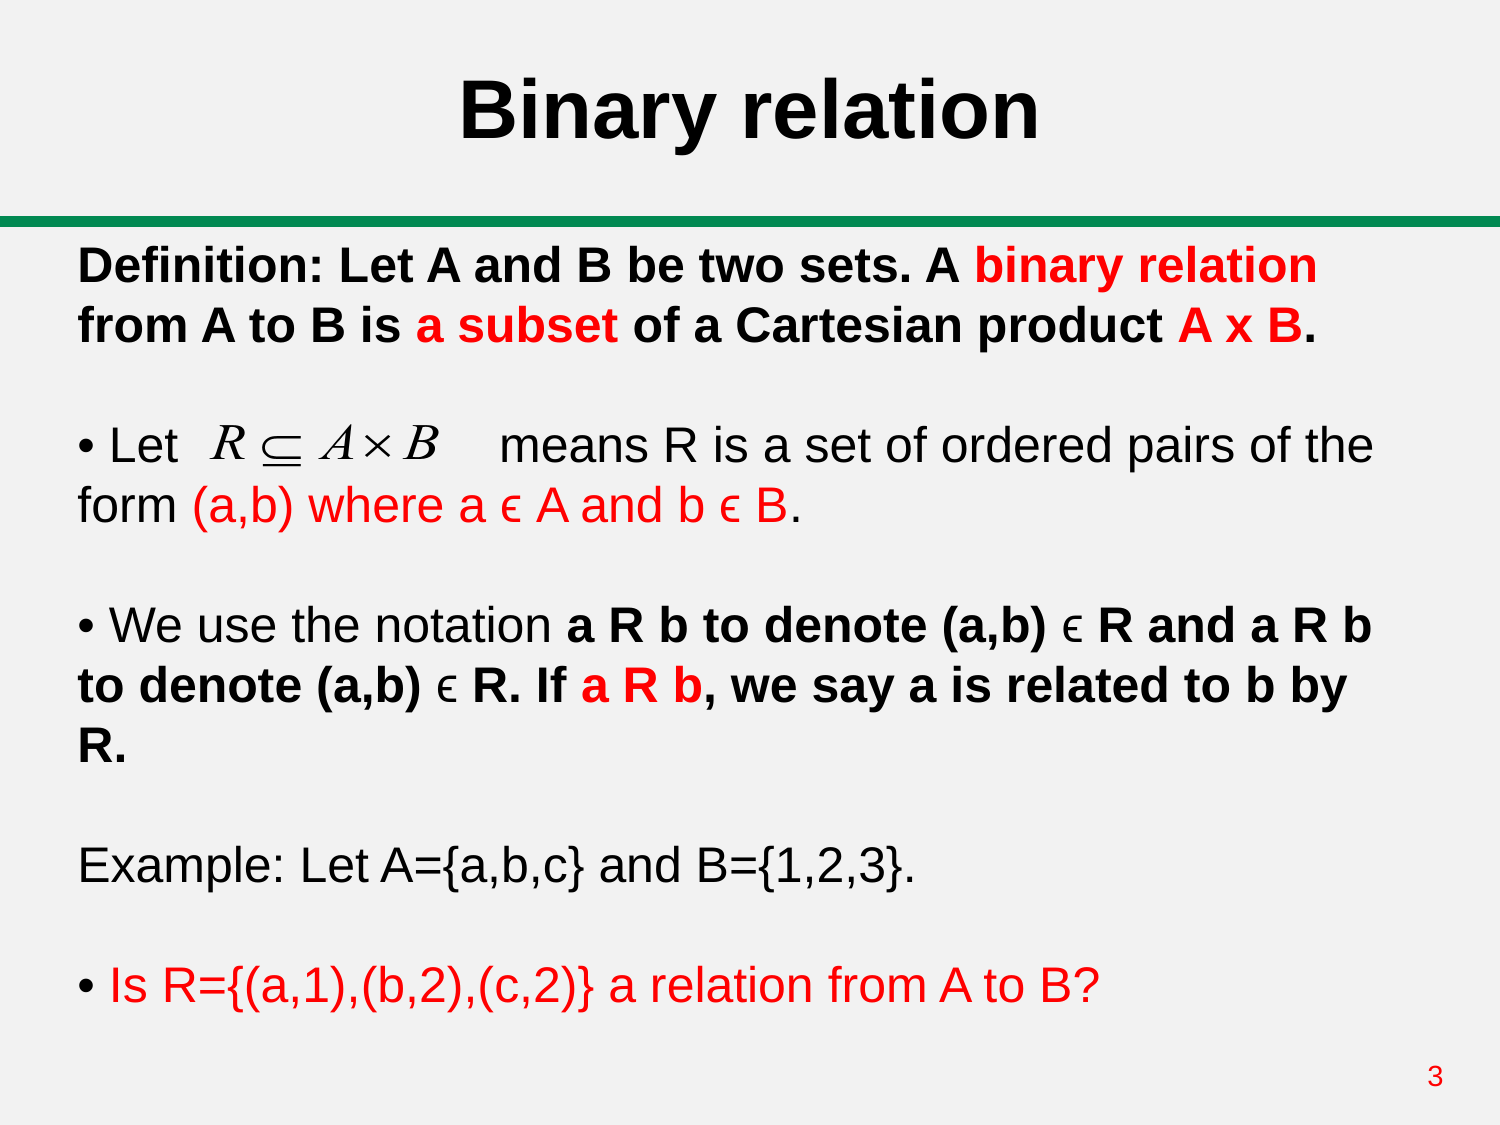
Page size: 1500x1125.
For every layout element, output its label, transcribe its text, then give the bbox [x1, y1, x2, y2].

picture [199, 412, 451, 476]
title Binary relation [0, 0, 1500, 163]
text_box Definition: Let A and B be two sets. A binary relation from A to B is a subset of a Cartesian product A x B. • Let means R is a set of ordered pairs of the form (a,b) where a ϵ A and b ϵ B. • We use the notation a R b to denote (a,b) ϵ R and a R b to denote (a,b) ϵ R. If a R b, we say a is related to b by R. Example: Let A={a,b,c} and B={1,2,3}. • Is R={(a,1),(b,2),(c,2)} a relation from A to B? [62, 224, 1425, 1080]
